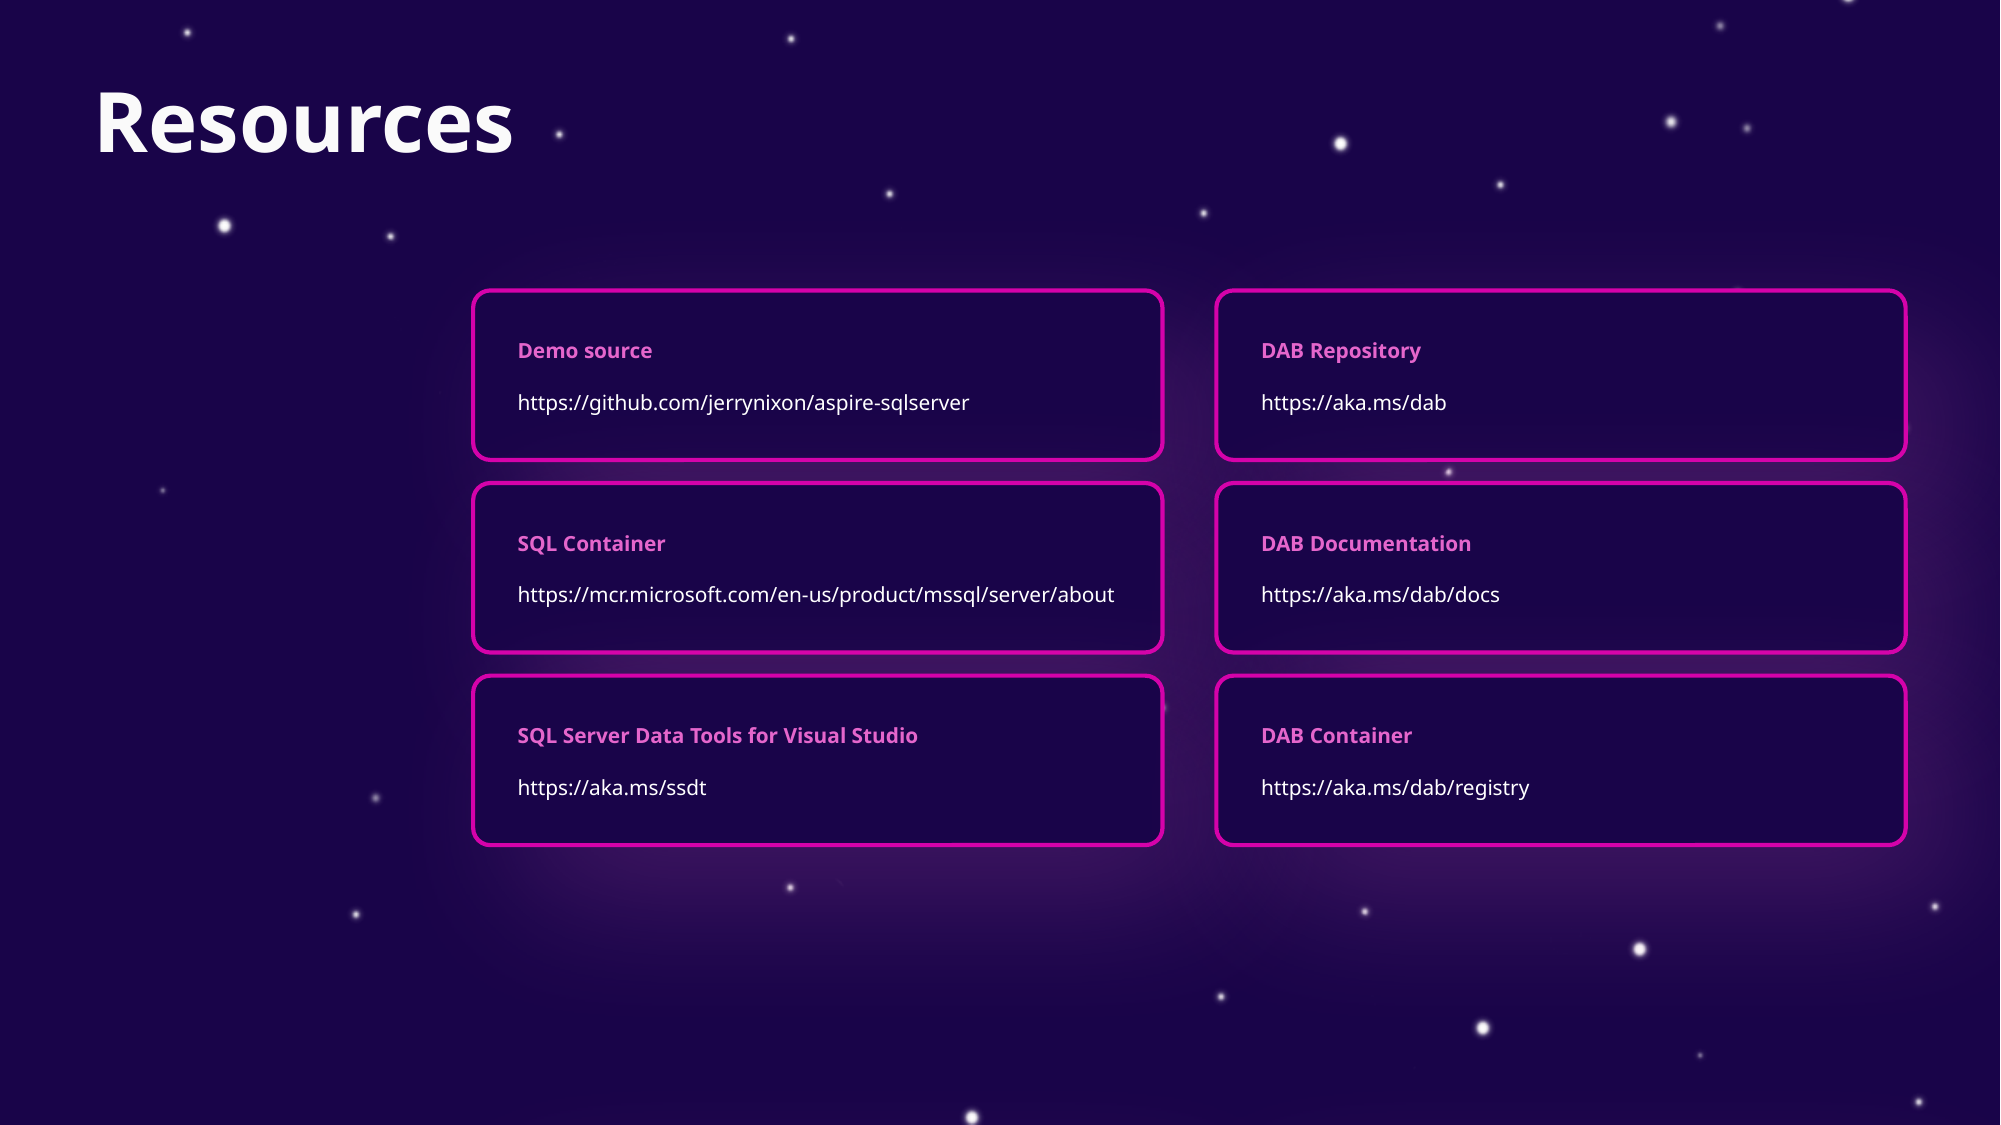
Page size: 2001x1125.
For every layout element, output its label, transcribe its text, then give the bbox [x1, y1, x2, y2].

title Resources [93, 69, 592, 171]
list DAB Documentation [1261, 530, 1862, 556]
list https://aka.ms/dab/docs [1261, 581, 1862, 607]
list Demo source [517, 337, 1118, 364]
list https://aka.ms/dab/registry [1261, 774, 1862, 800]
list DAB Repository [1261, 337, 1862, 364]
list https://github.com/jerrynixon/aspire-sqlserver [517, 389, 1118, 415]
list https://aka.ms/dab [1261, 389, 1862, 415]
list https://aka.ms/ssdt [517, 774, 1118, 800]
picture [0, 0, 2000, 1125]
list https://mcr.microsoft.com/en-us/product/mssql/server/about [517, 581, 1118, 607]
list SQL Container [517, 530, 1118, 556]
list SQL Server Data Tools for Visual Studio [517, 723, 1118, 749]
list DAB Container [1261, 723, 1862, 749]
